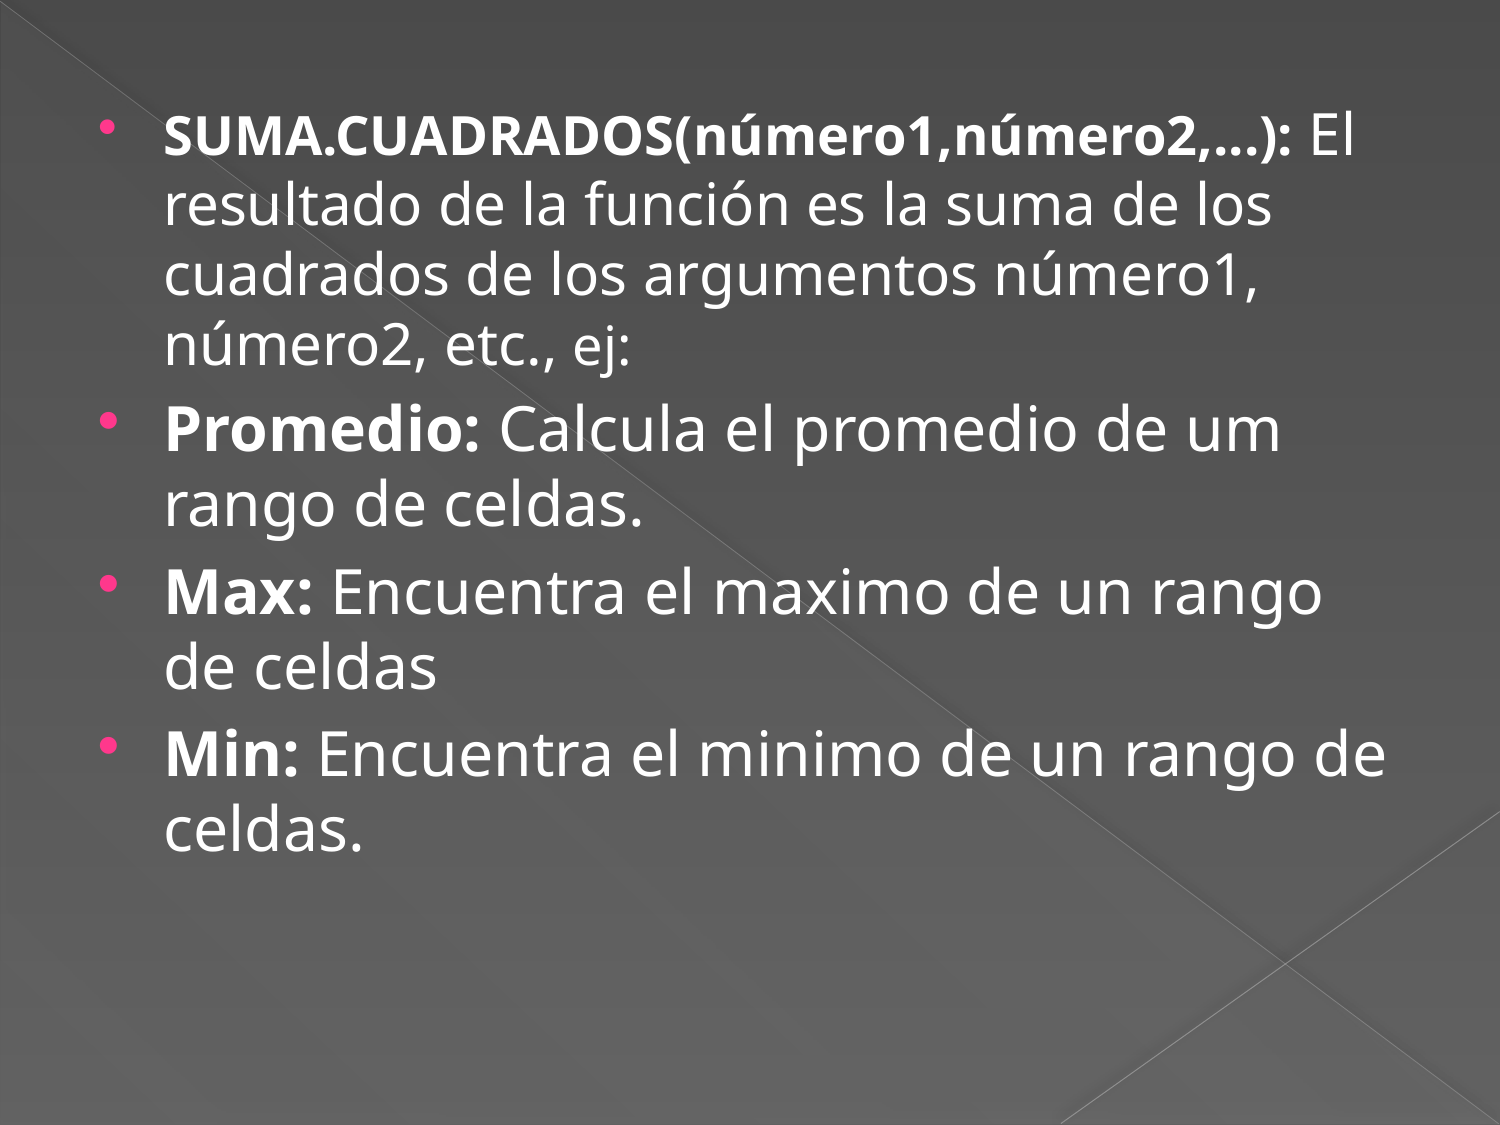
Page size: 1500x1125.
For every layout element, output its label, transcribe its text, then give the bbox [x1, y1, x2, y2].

list SUMA.CUADRADOS(número1,número2,...): El resultado de la función es la suma de los cuadrados de los argumentos número1, número2, etc., ej: Promedio: Calcula el promedio de um rango de celdas. Max: Encuentra el maximo de un rango de celdas Min: Encuentra el minimo de un rango de celdas. [75, 90, 1425, 1059]
